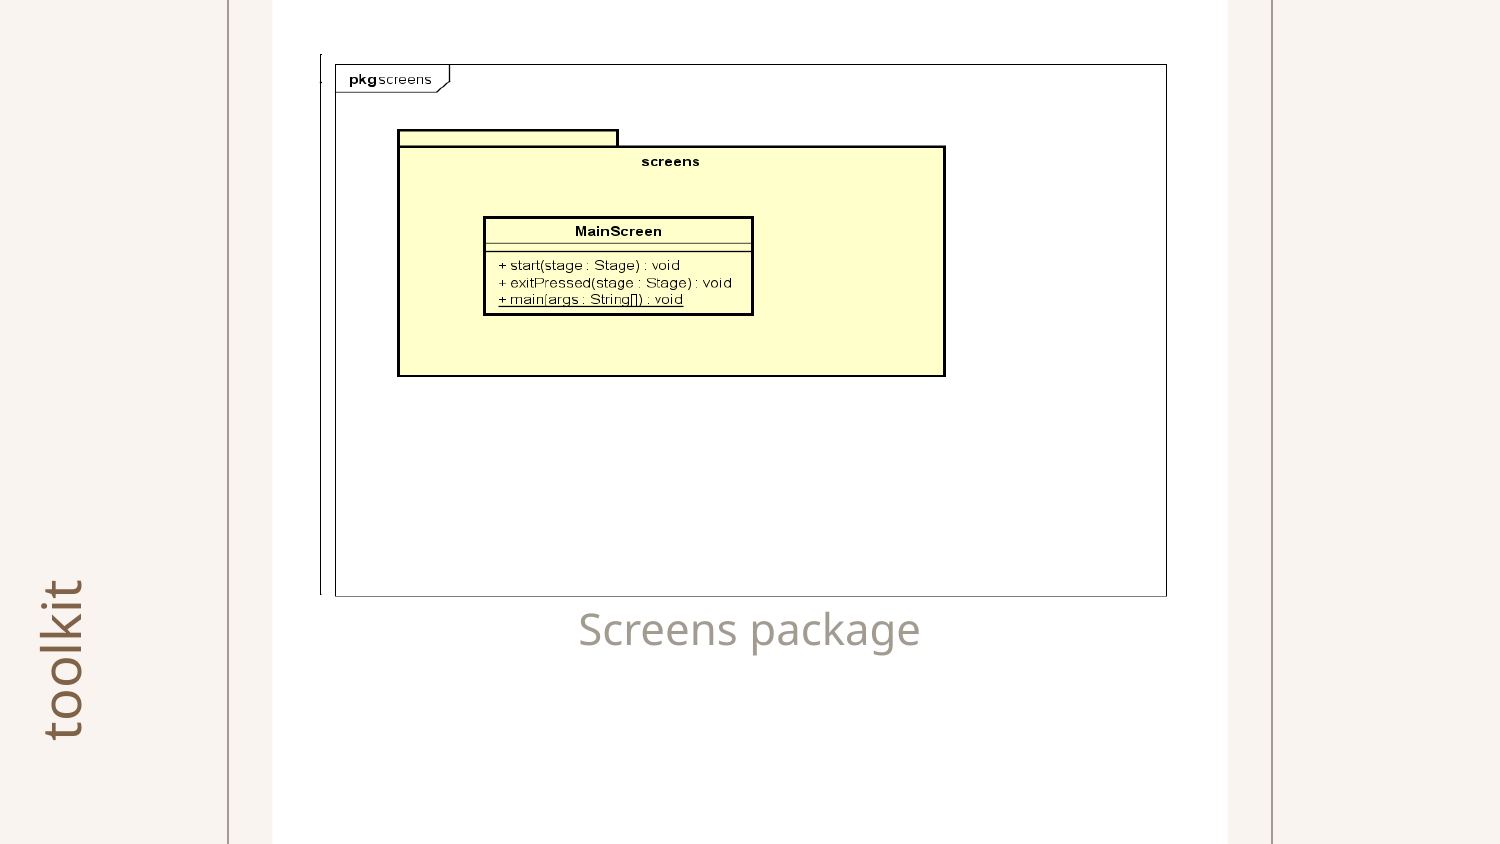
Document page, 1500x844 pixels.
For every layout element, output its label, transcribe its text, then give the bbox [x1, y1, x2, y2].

subtitle Screens package [298, 617, 1202, 676]
picture [297, 42, 1202, 610]
